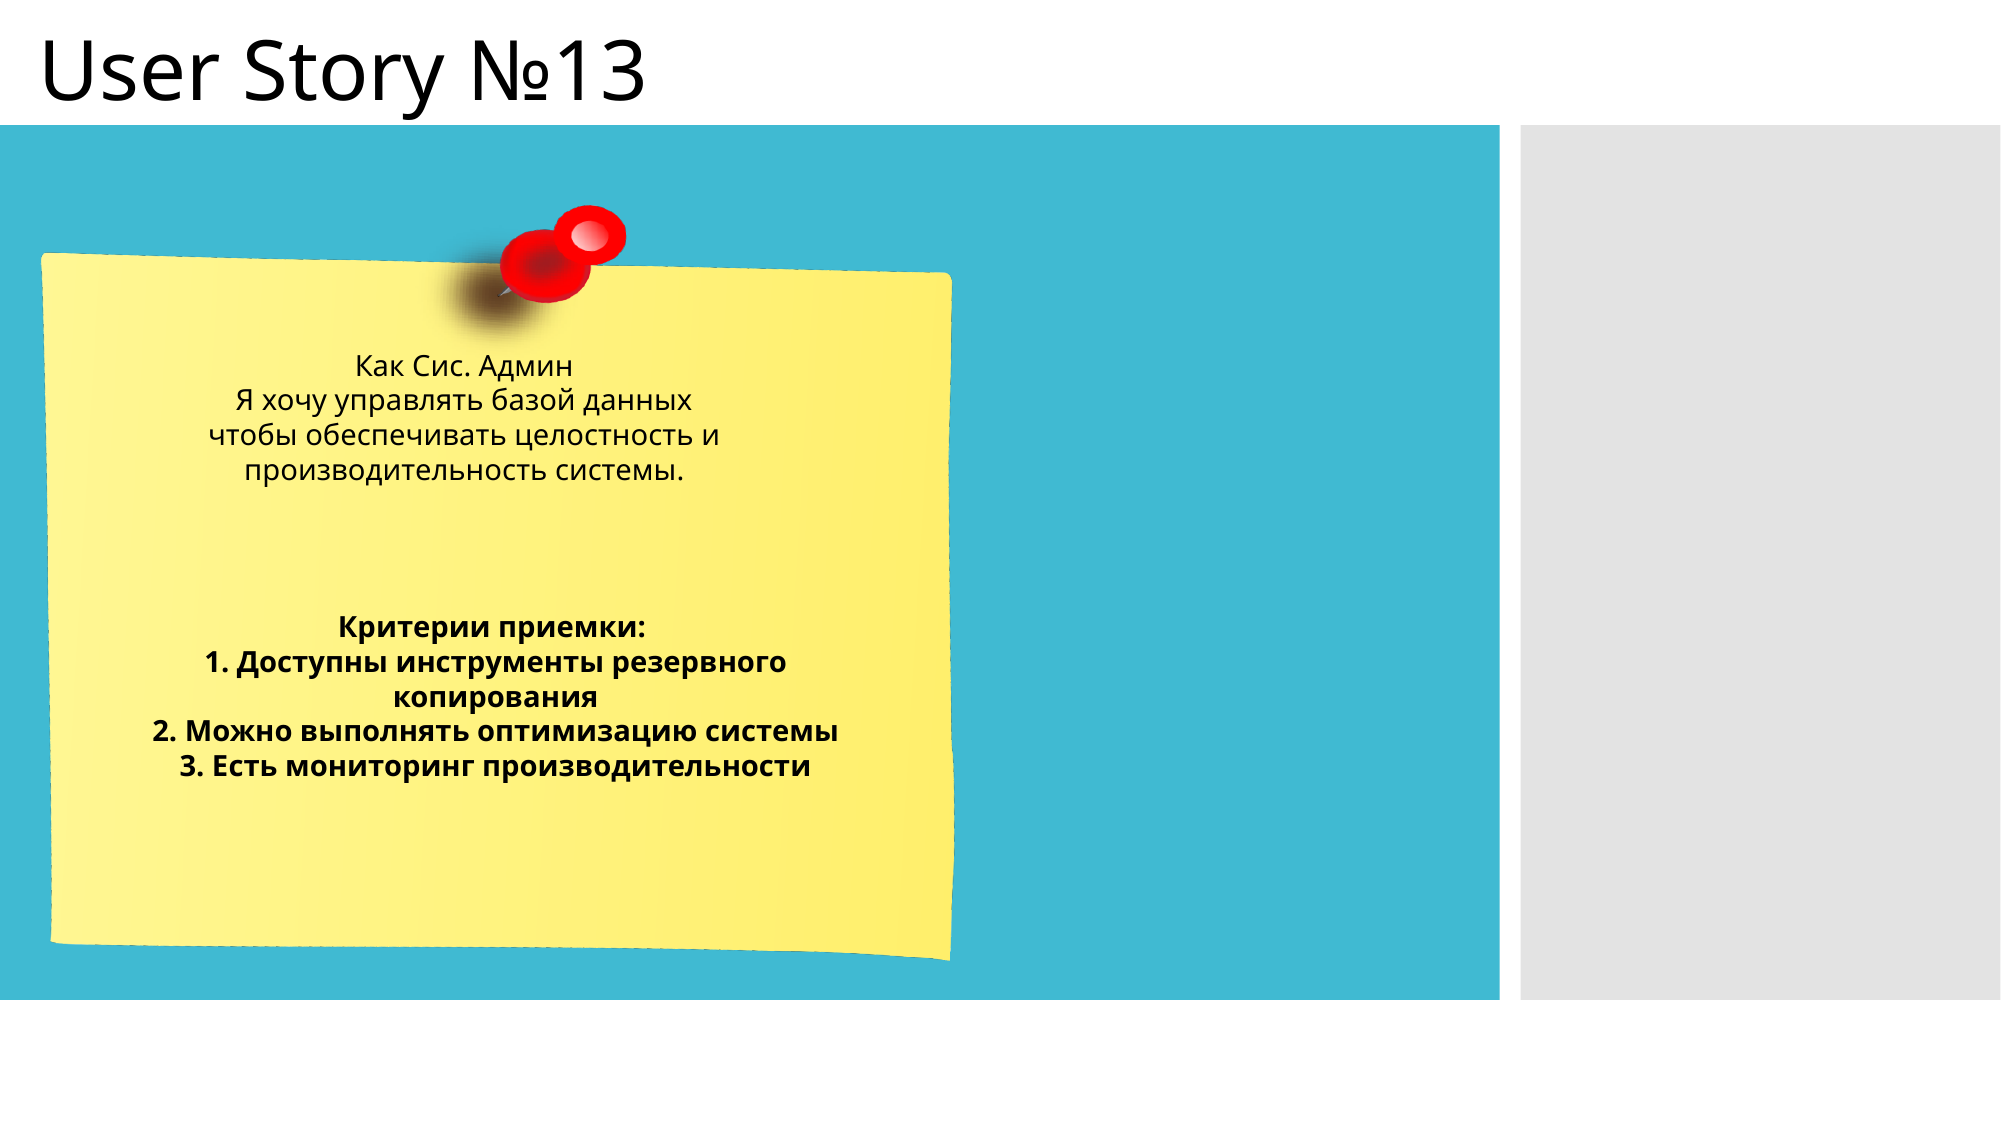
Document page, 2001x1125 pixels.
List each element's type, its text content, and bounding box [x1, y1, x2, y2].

text_box User Story №13 [24, 9, 704, 125]
picture [1, 171, 992, 999]
